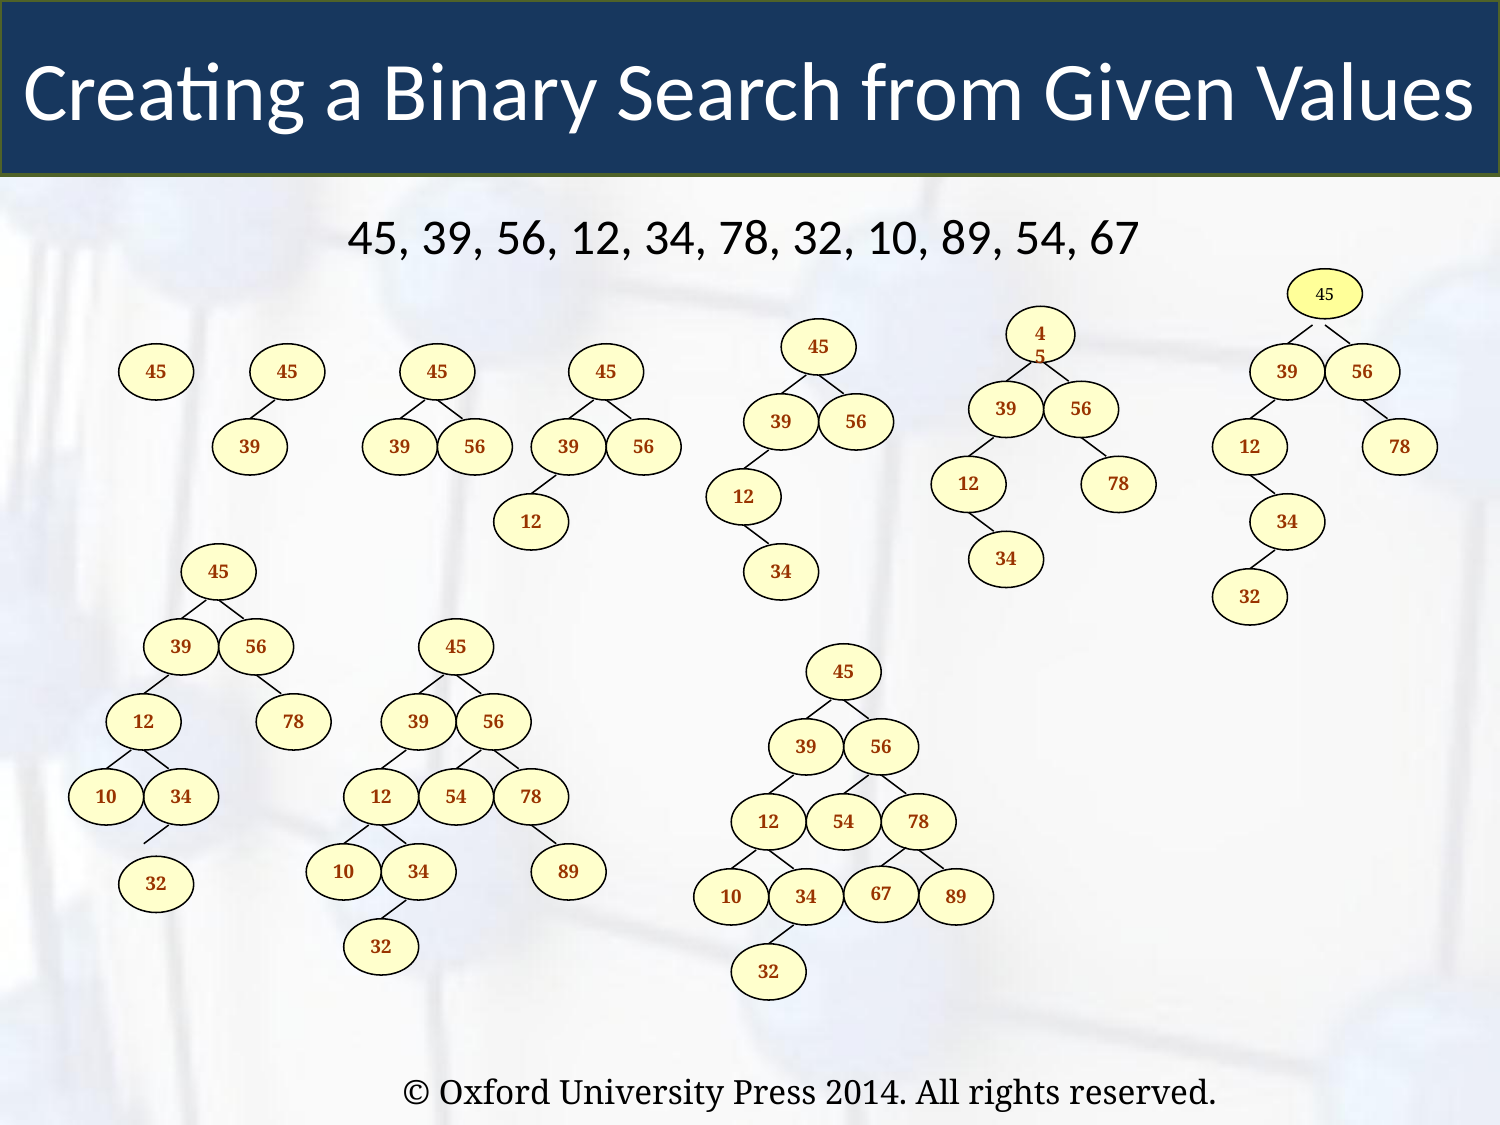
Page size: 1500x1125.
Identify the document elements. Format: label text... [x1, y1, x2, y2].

picture [0, 177, 1500, 1125]
text_box Creating a Binary Search from Given Values [0, 0, 1500, 177]
text_box 45, 39, 56, 12, 34, 78, 32, 10, 89, 54, 67 [87, 174, 1400, 267]
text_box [68, 268, 1438, 1001]
